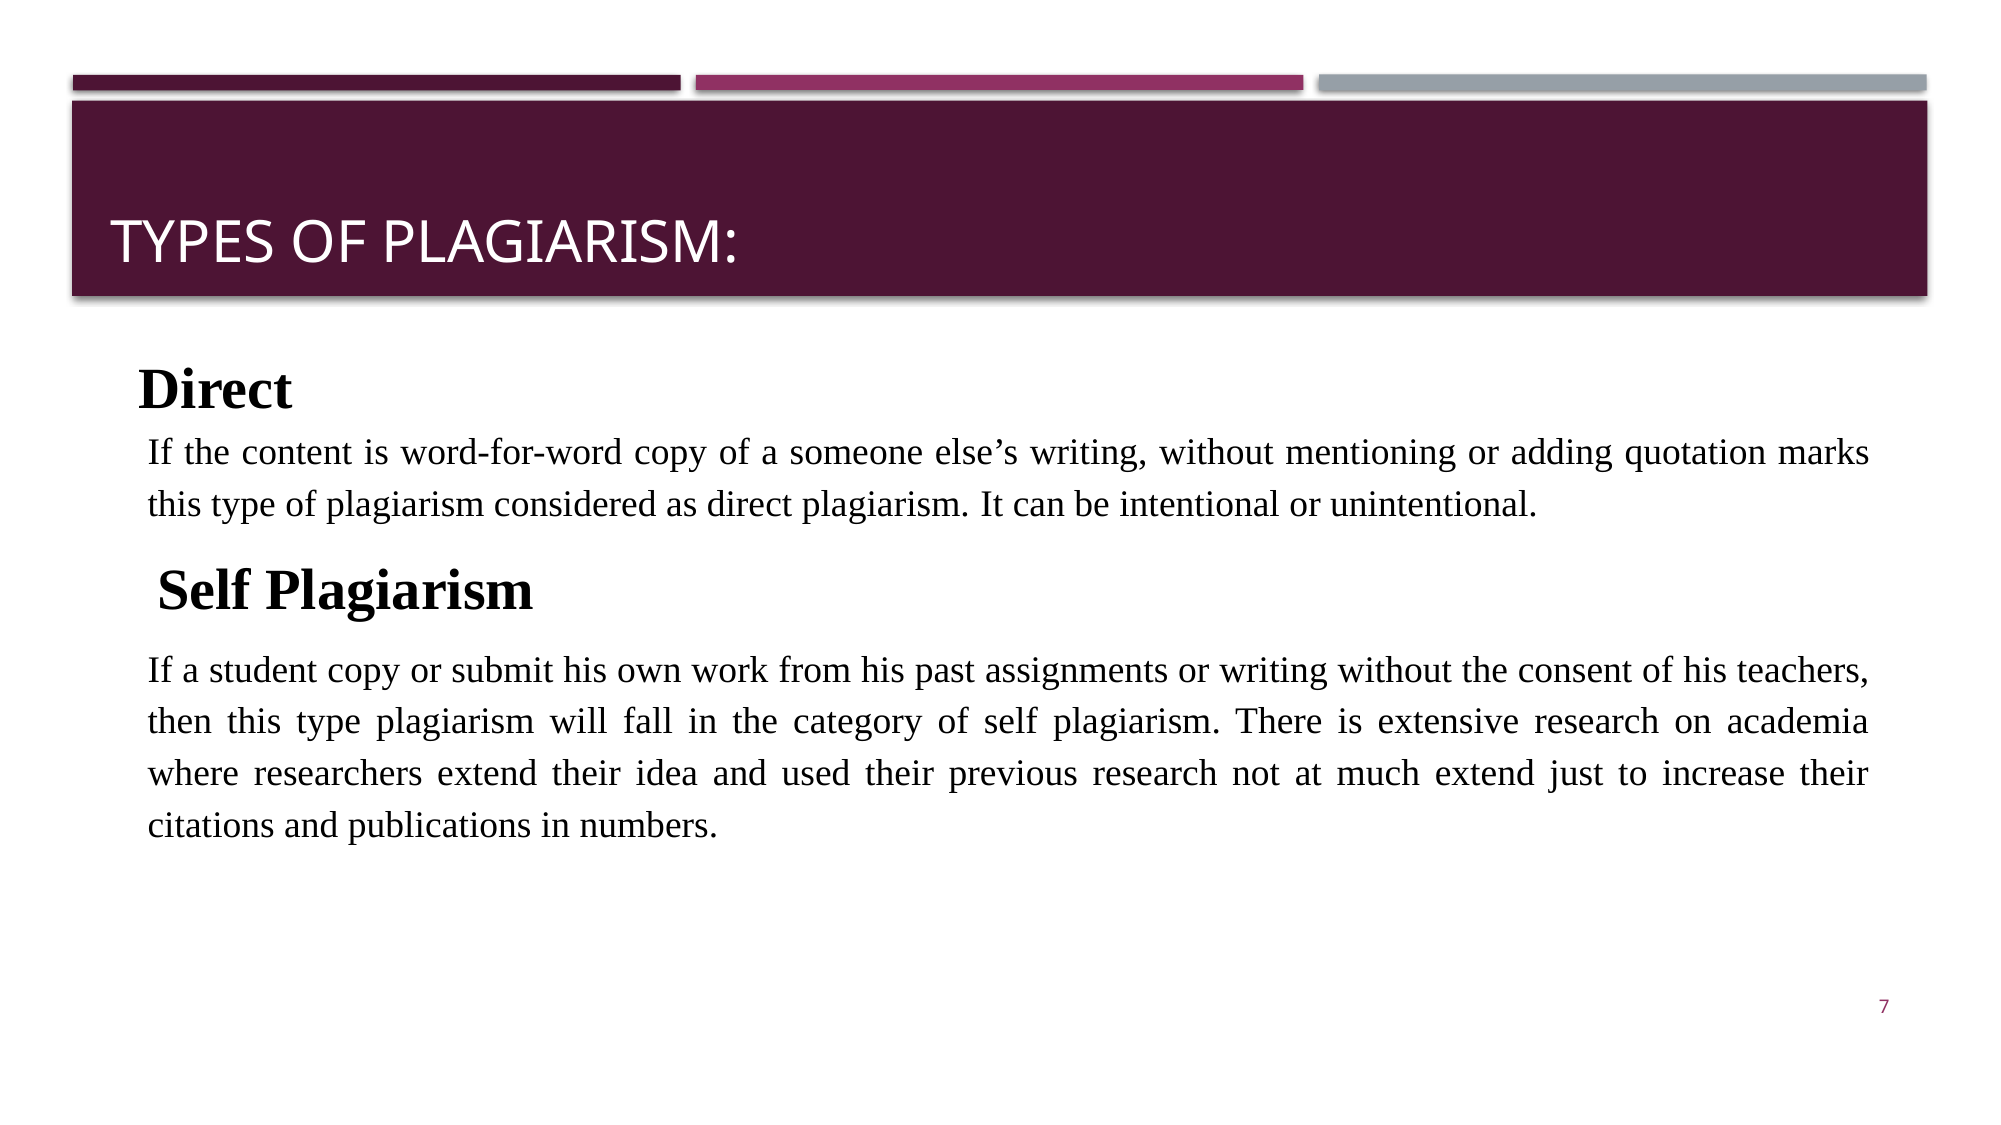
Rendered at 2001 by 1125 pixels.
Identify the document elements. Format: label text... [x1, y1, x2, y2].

title types of plagiarism: [95, 115, 1905, 282]
text_box Direct If the content is word-for-word copy of a someone else’s writing, without mentioning or adding quotation marks this type of plagiarism considered as direct plagiarism. It can be intentional or unintentional. Self Plagiarism If a student copy or submit his own work from his past assignments or writing without the consent of his teachers, then this type plagiarism will fall in the category of self plagiarism. There is extensive research on academia where researchers extend their idea and used their previous research not at much extend just to increase their citations and publications in numbers. [95, 343, 1887, 853]
slide_number 7 [1732, 977, 1905, 1037]
